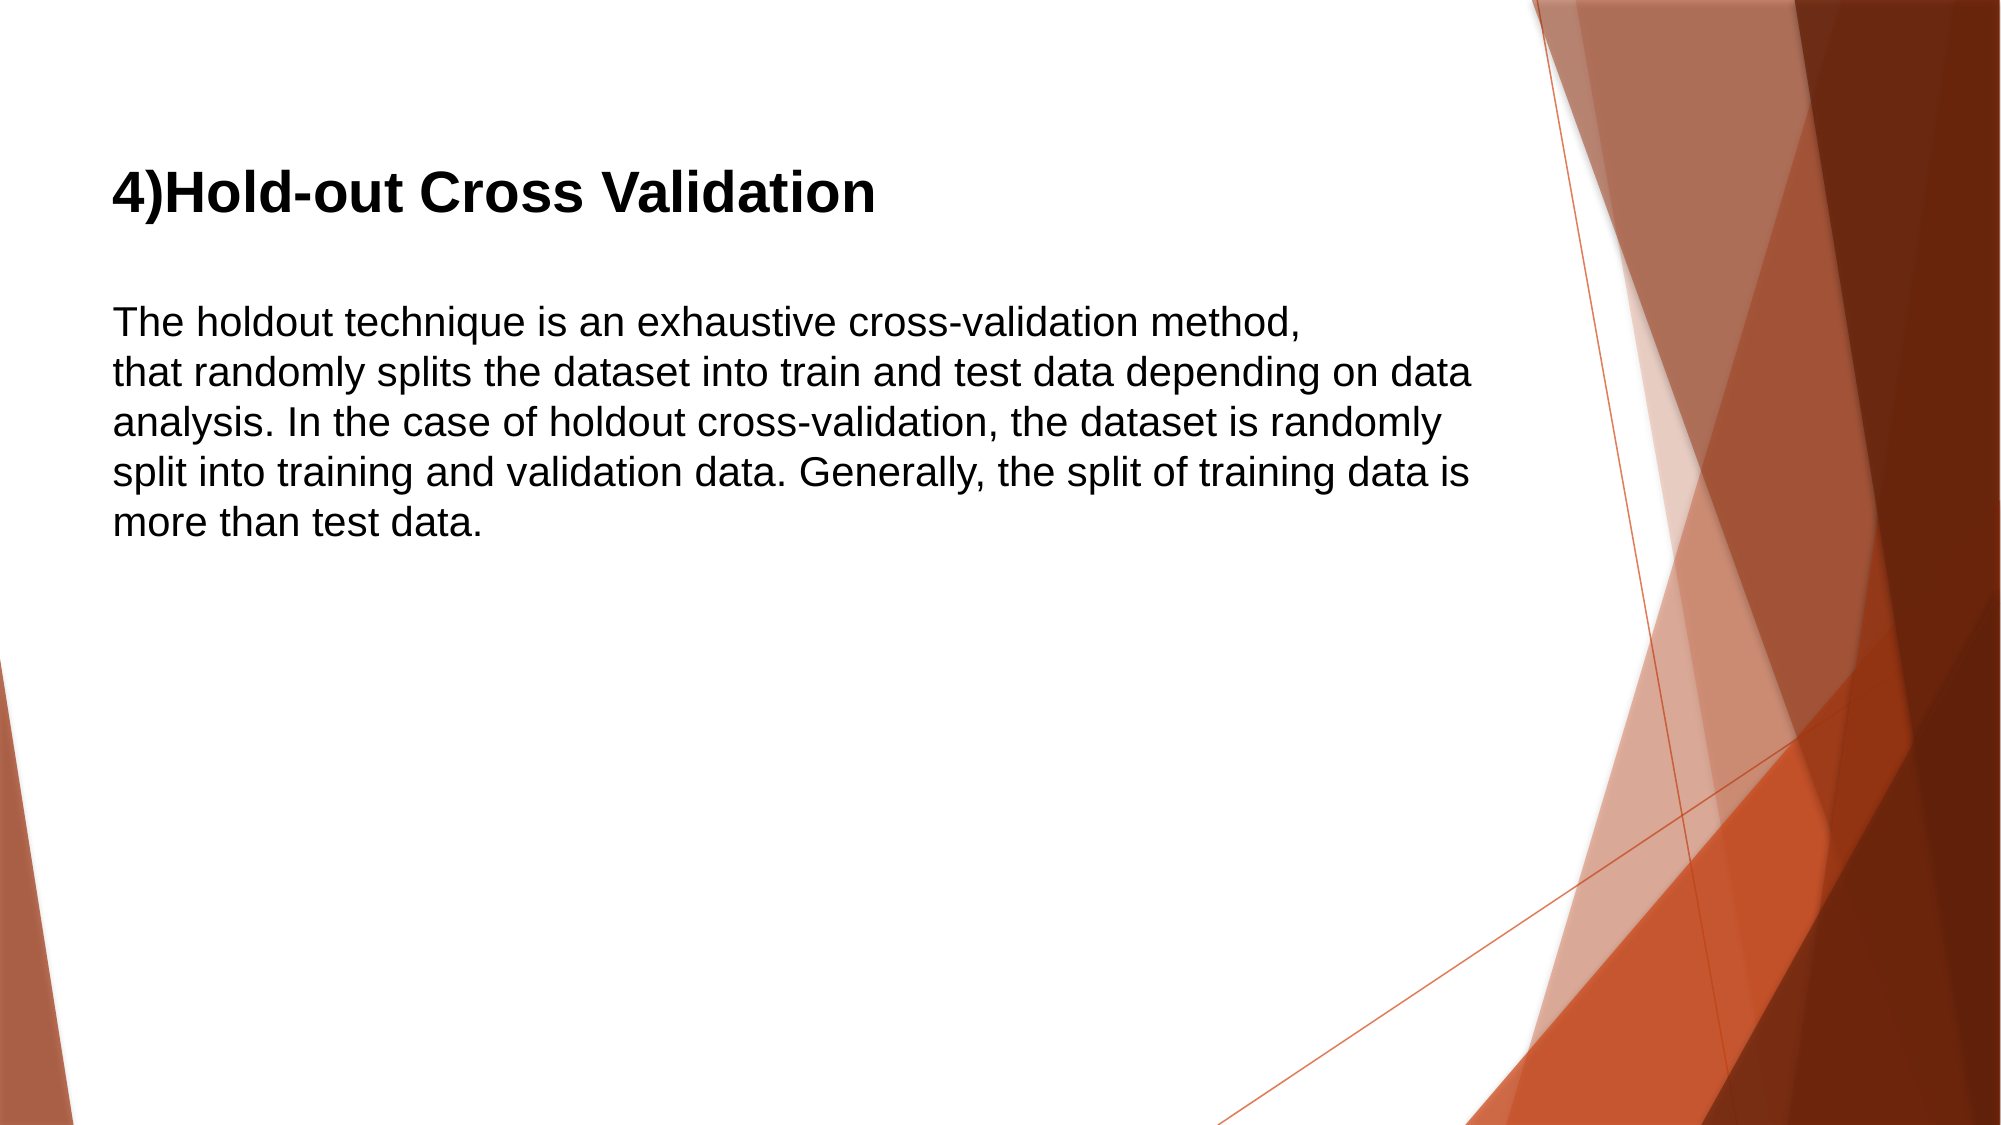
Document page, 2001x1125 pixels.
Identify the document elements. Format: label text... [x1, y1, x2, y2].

text_box 4)Hold-out Cross Validation The holdout technique is an exhaustive cross-validation method, that randomly splits the dataset into train and test data depending on data analysis. In the case of holdout cross-validation, the dataset is randomly split into training and validation data. Generally, the split of training data is more than test data. [98, 147, 1536, 552]
